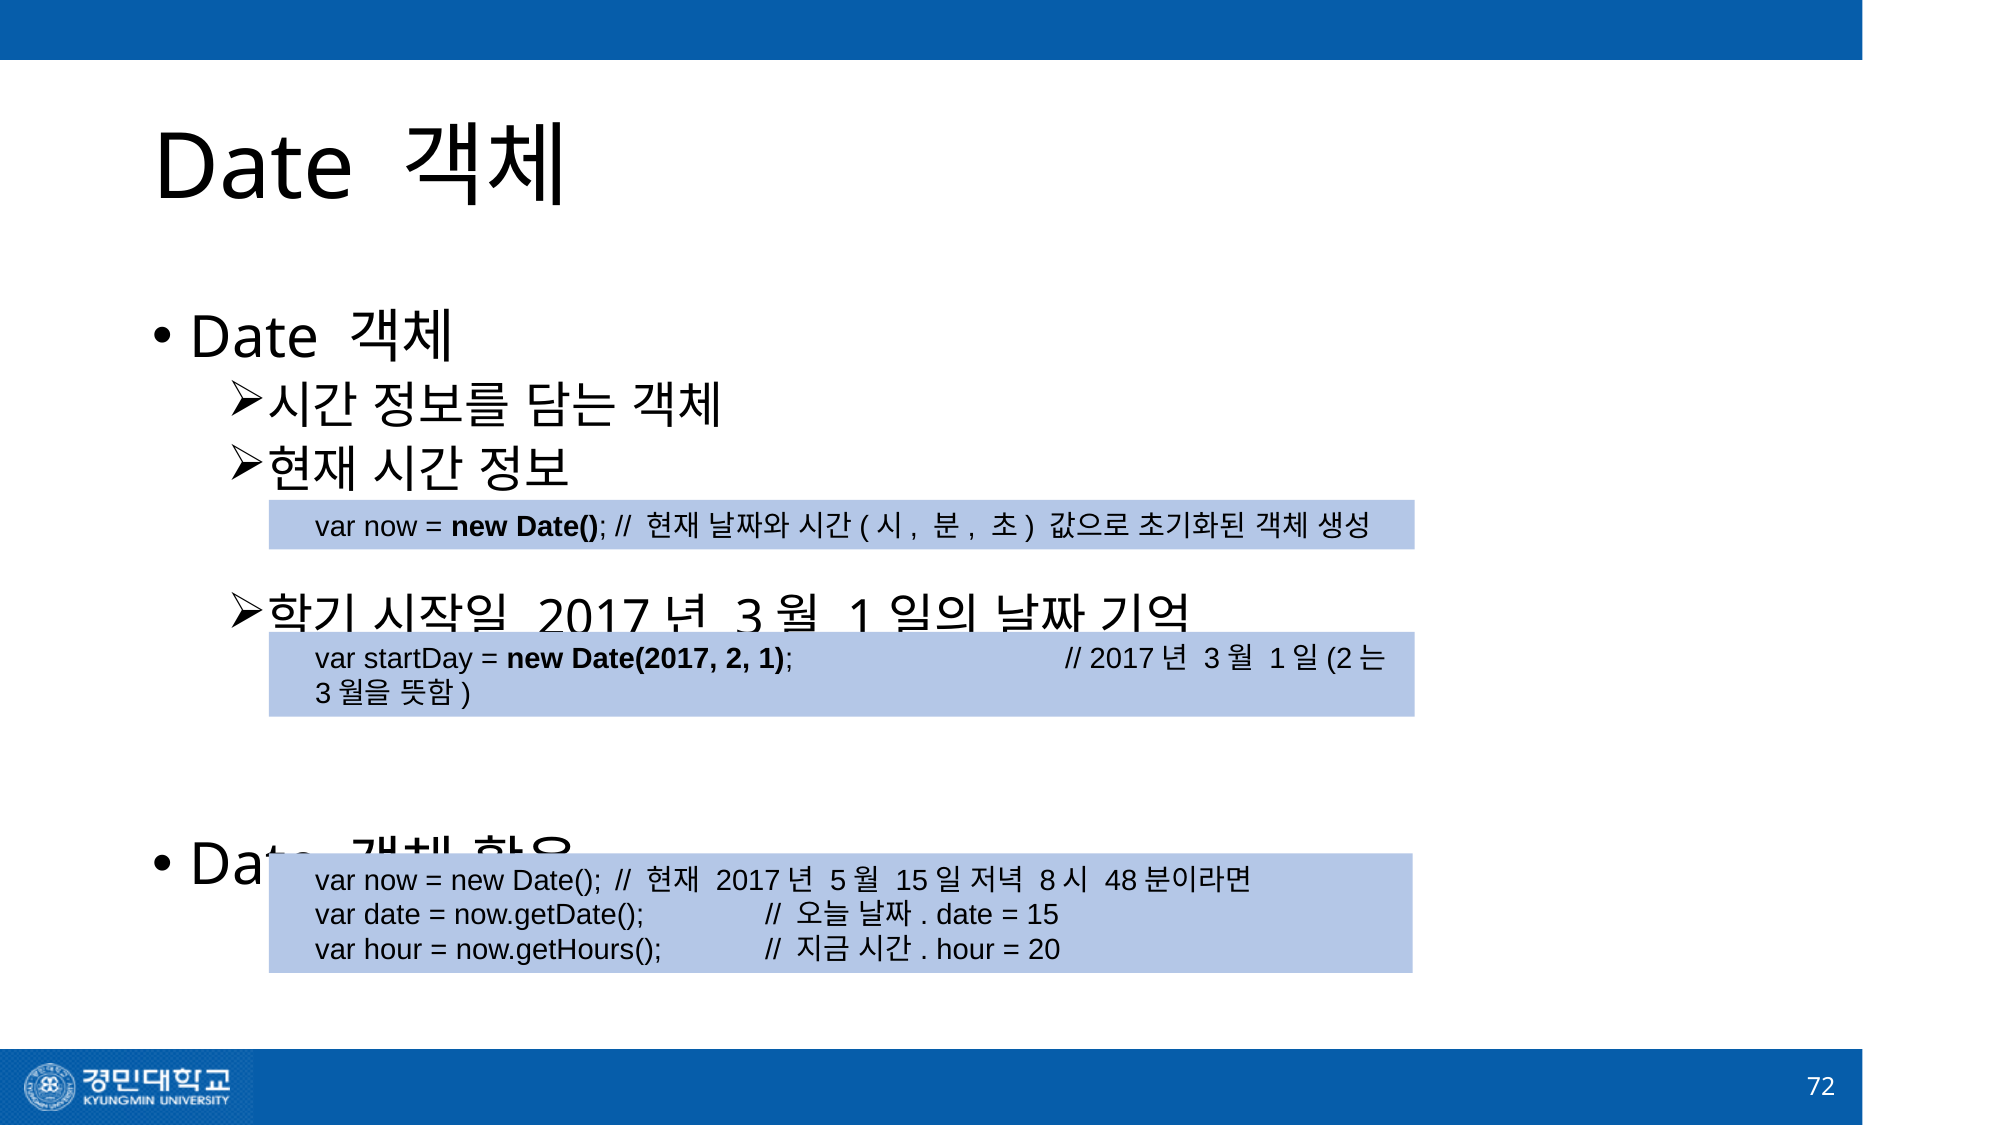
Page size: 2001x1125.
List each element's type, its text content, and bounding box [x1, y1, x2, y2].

picture [0, 1049, 253, 1125]
slide_number 72 [1758, 1057, 1851, 1117]
title Date 객체 [137, 59, 1863, 278]
text_box var now = new Date(); // 현재 2017년 5월 15일 저녁 8시 48분이라면 var date = now.getDate(); // 오늘 날짜. date = 15 var hour = now.getHours(); // 지금 시간. hour = 20 [268, 853, 1413, 973]
text_box var now = new Date(); // 현재 날짜와 시간(시, 분, 초) 값으로 초기화된 객체 생성 [268, 499, 1415, 550]
text_box var startDay = new Date(2017, 2, 1); // 2017년 3월 1일(2는 3월을 뜻함) [268, 631, 1415, 717]
list Date 객체 시간 정보를 담는 객체 현재 시간 정보 학기 시작일 2017년 3월 1일의 날짜 기억 Date 객체 활용 [137, 299, 1863, 1014]
